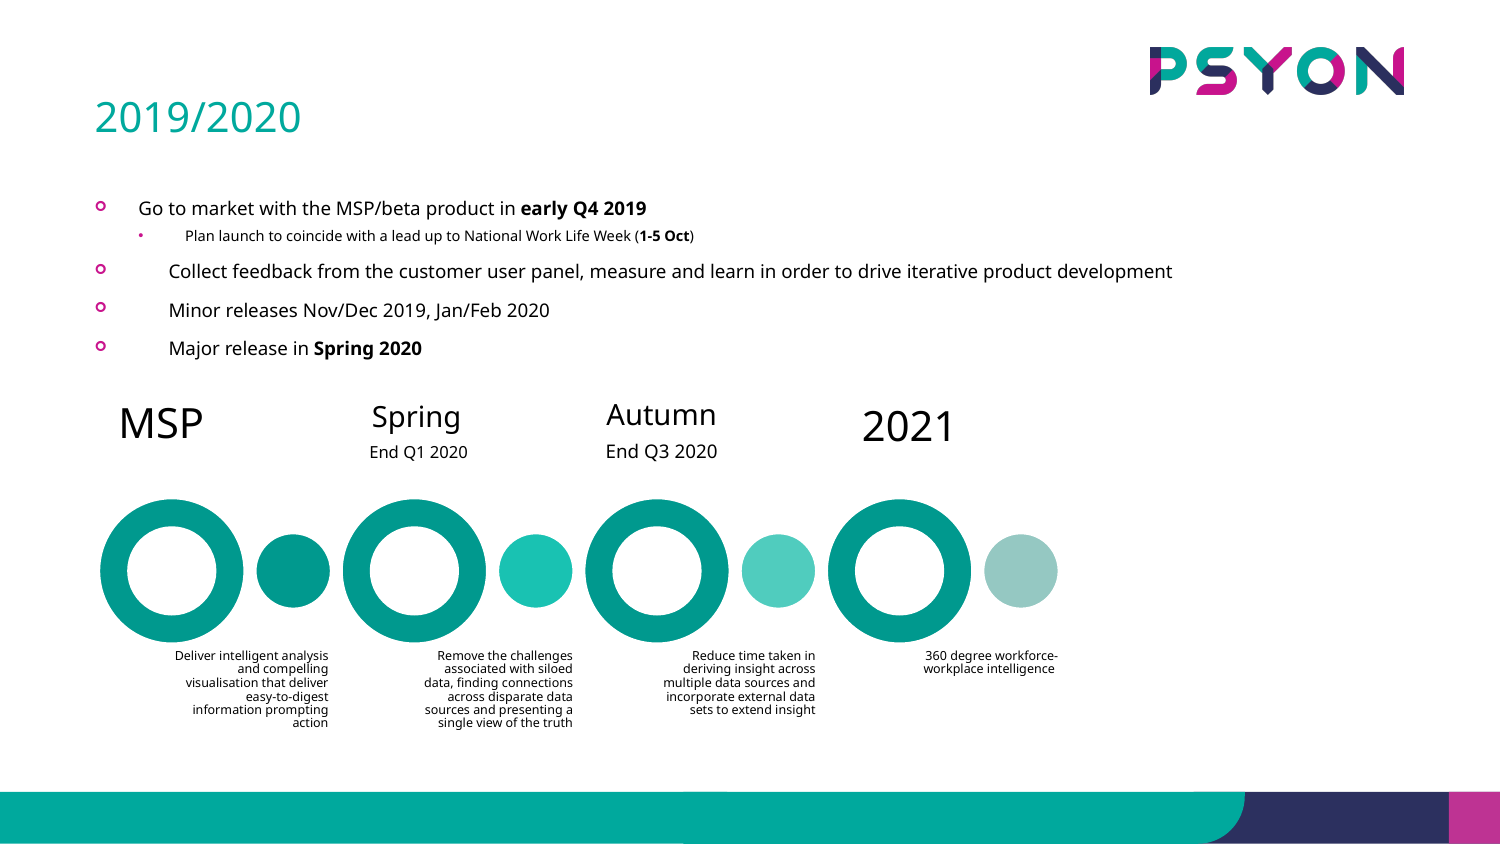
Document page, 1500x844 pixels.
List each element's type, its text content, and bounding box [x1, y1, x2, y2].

list Go to market with the MSP/beta product in early Q4 2019 Plan launch to coincide with a lead up to National Work Life Week (1-5 Oct) Collect feedback from the customer user panel, measure and learn in order to drive iterative product development Minor releases Nov/Dec 2019, Jan/Feb 2020 Major release in Spring 2020 [94, 189, 1405, 395]
picture [1150, 47, 1404, 95]
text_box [98, 242, 1138, 843]
title 2019/2020 [94, 96, 1079, 142]
